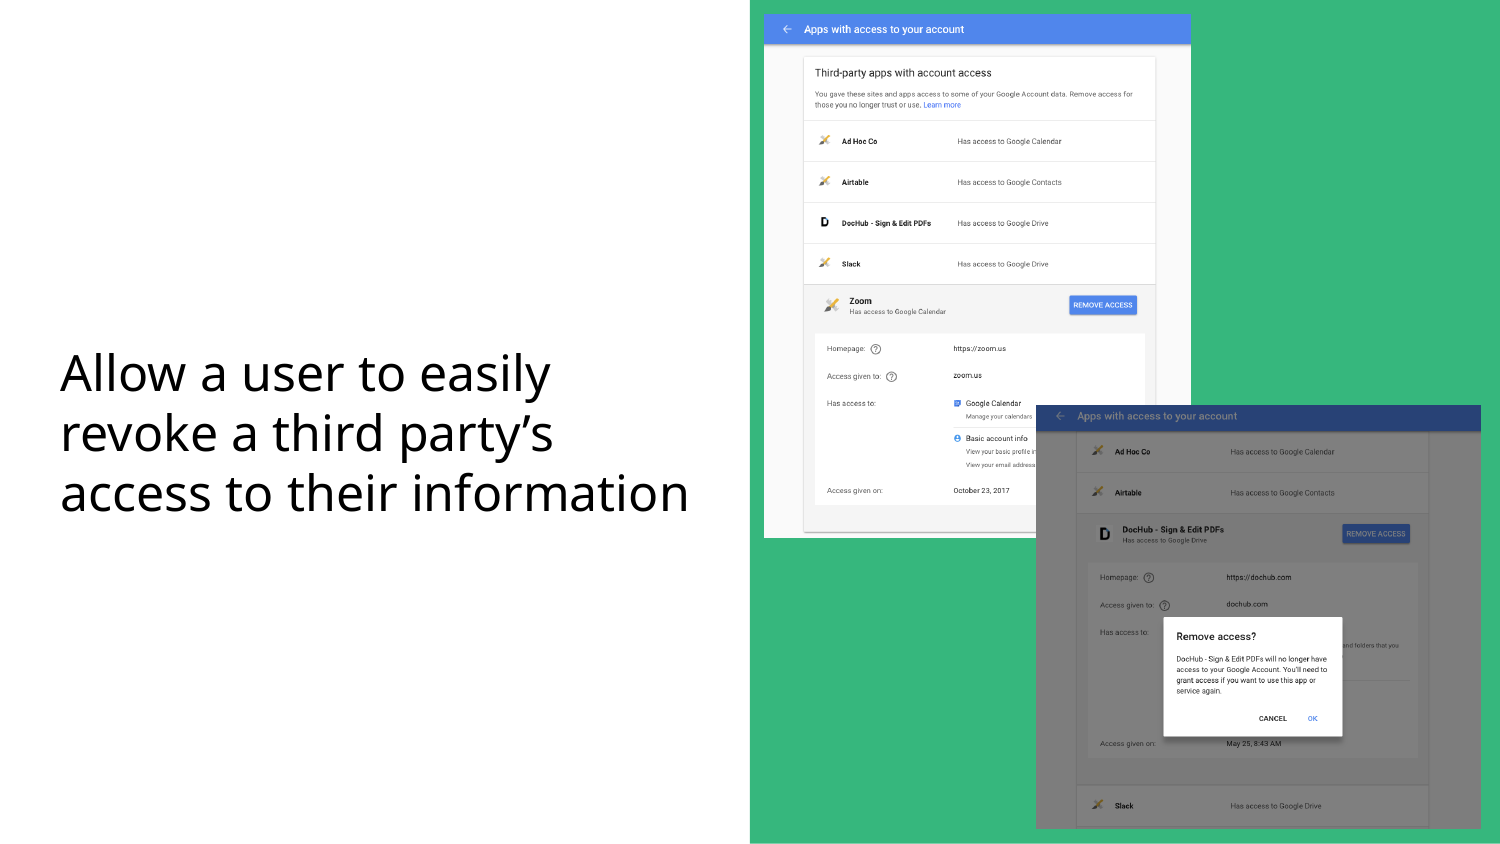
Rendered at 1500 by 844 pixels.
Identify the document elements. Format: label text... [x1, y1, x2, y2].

picture [764, 14, 1482, 829]
title Allow a user to easily revoke a third party’s access to their information [45, 260, 710, 656]
